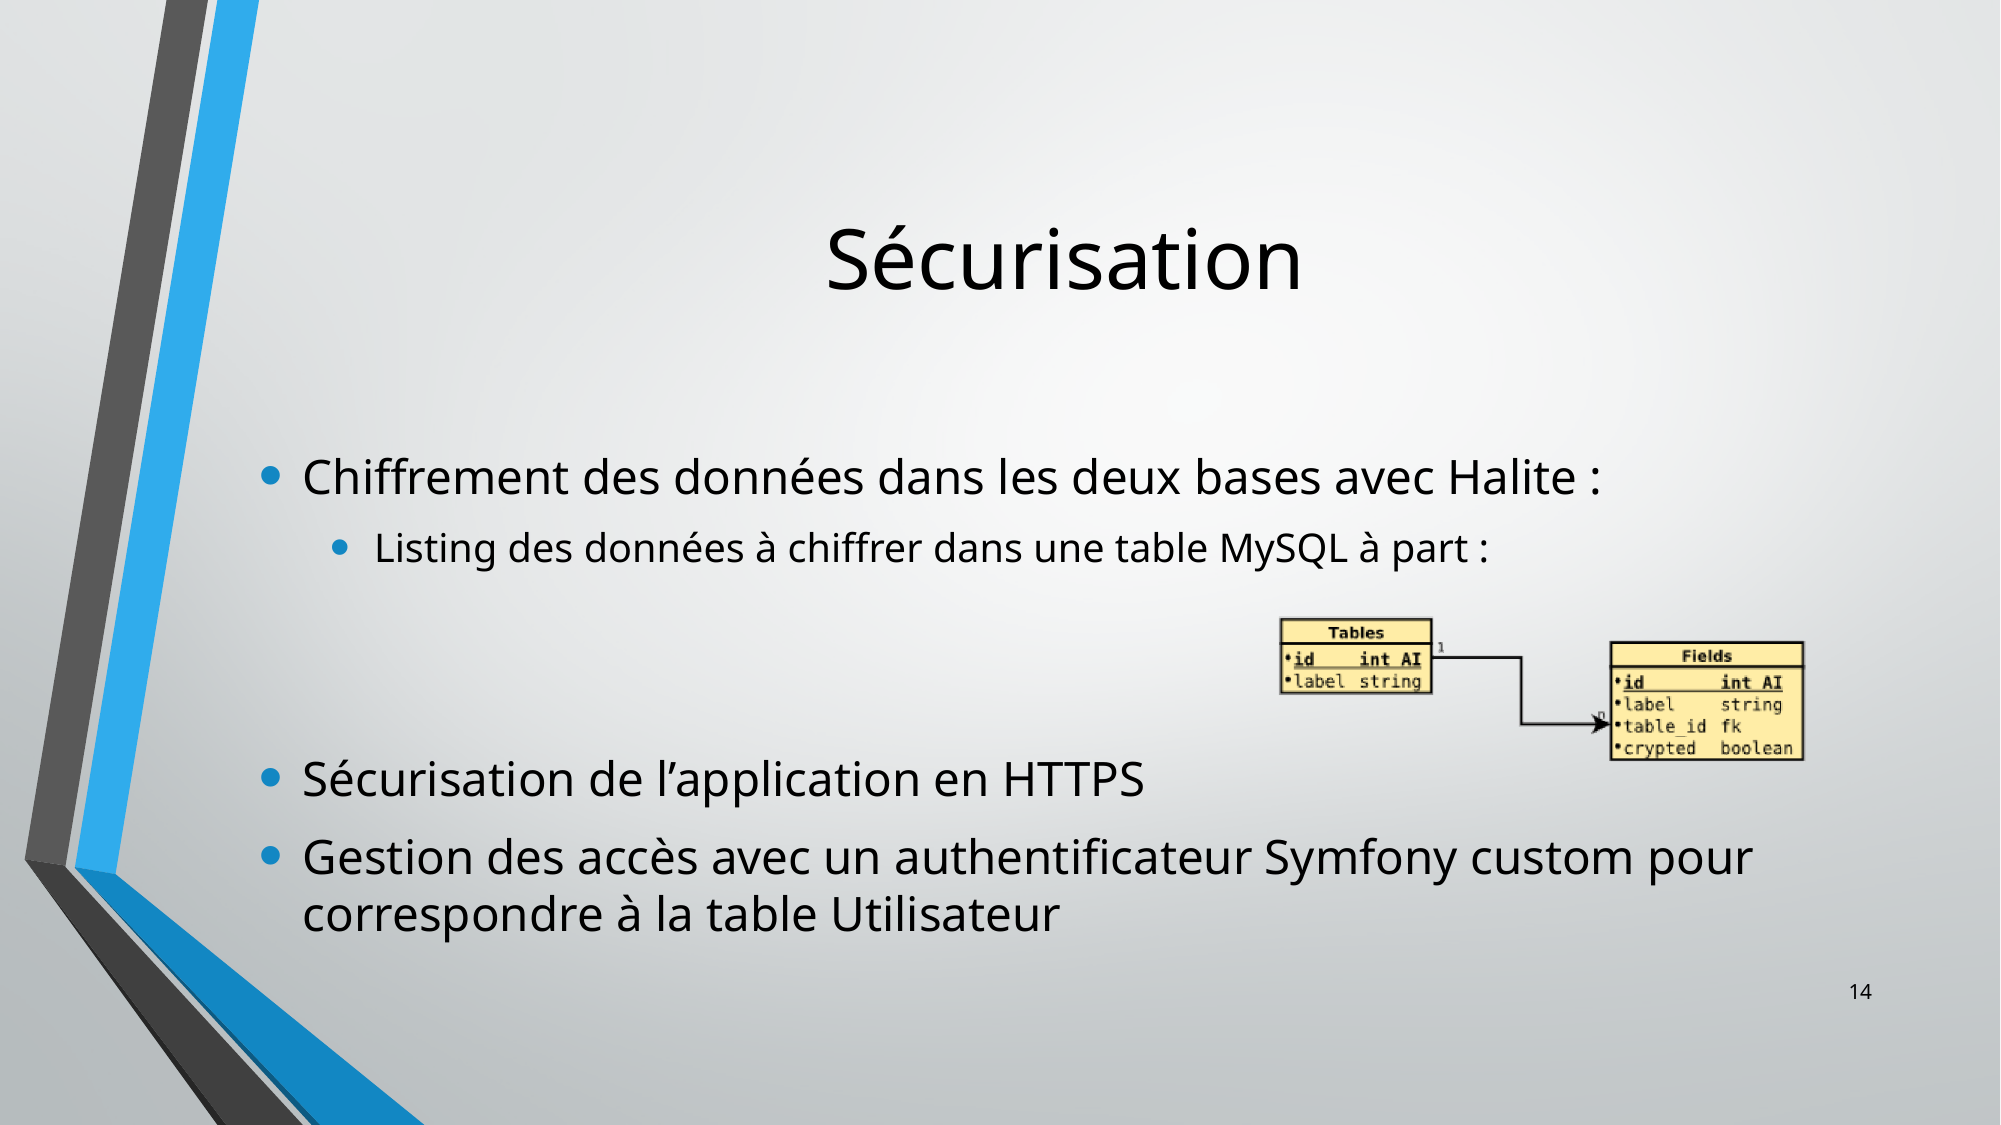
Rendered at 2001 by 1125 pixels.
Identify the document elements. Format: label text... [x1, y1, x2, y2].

list Chiffrement des données dans les deux bases avec Halite : Listing des données à chiffrer dans une table MySQL à part : Sécurisation de l’application en HTTPS Gestion des accès avec un authentificateur Symfony custom pour correspondre à la table Utilisateur [243, 437, 1887, 950]
title Sécurisation [243, 112, 1887, 400]
picture [1246, 586, 1842, 802]
slide_number 14 [1796, 962, 1887, 1023]
